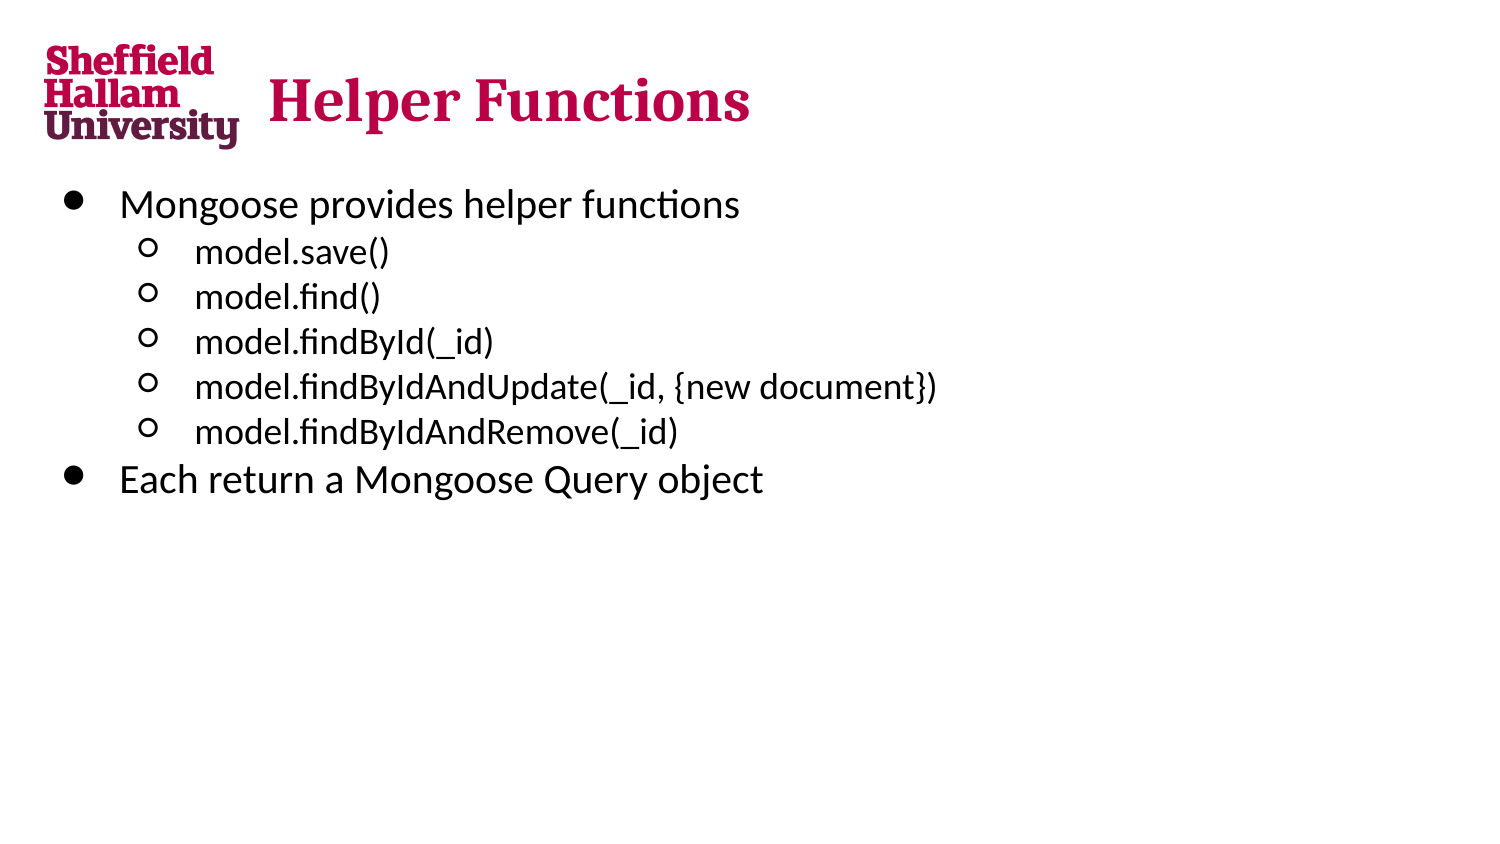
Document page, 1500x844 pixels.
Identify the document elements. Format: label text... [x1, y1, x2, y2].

list Mongoose provides helper functions model.save() model.find() model.findById(_id) model.findByIdAndUpdate(_id, {new document}) model.findByIdAndRemove(_id) Each return a Mongoose Query object [44, 177, 1456, 800]
title Helper Functions [268, 44, 1449, 148]
picture [16, 22, 267, 171]
